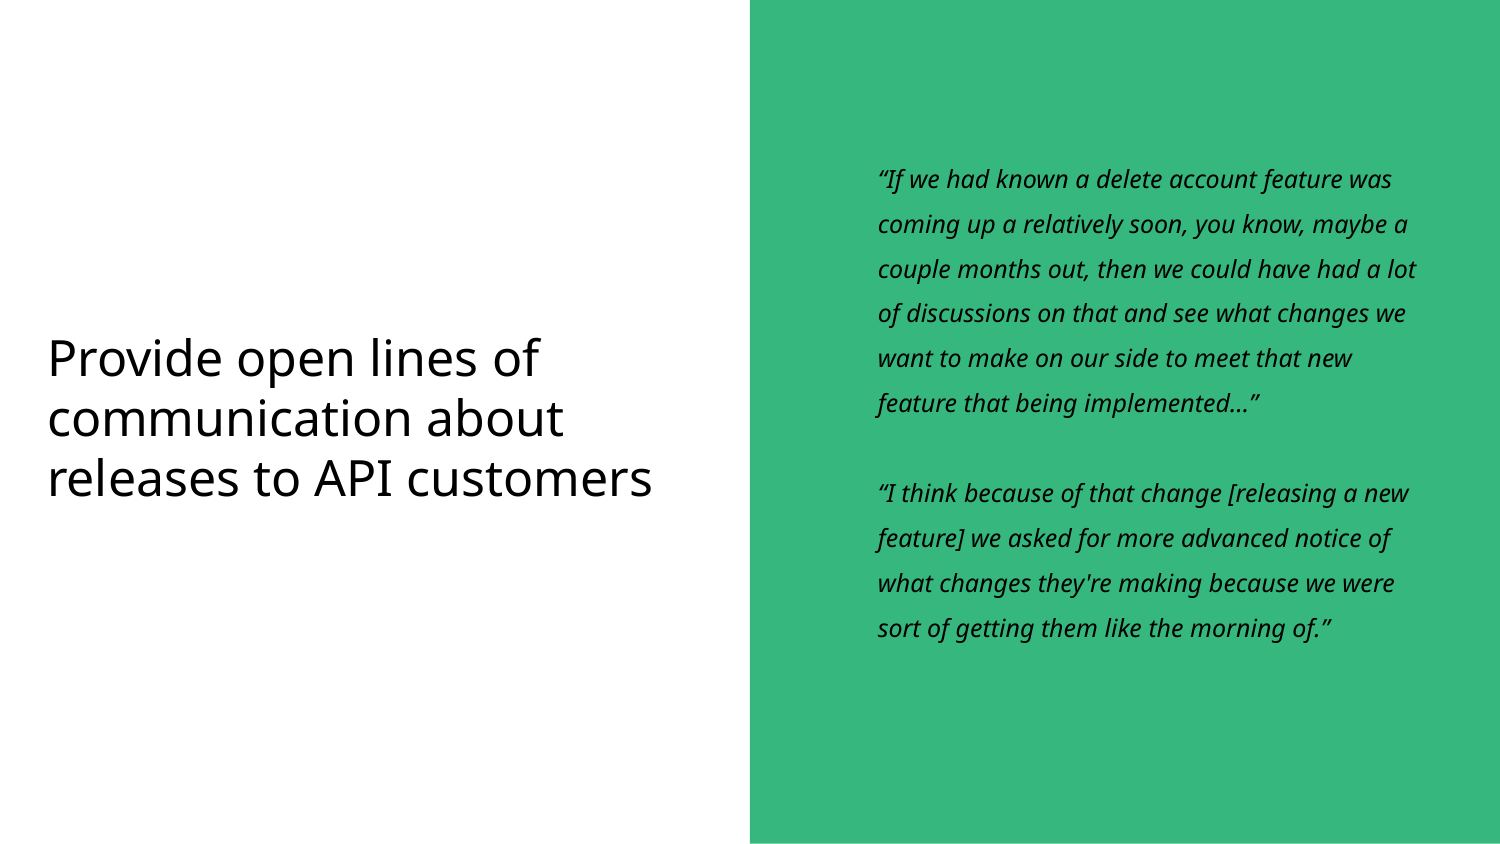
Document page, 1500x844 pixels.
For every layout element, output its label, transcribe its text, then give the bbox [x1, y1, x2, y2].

text_box “If we had known a delete account feature was coming up a relatively soon, you know, maybe a couple months out, then we could have had a lot of discussions on that and see what changes we want to make on our side to meet that new feature that being implemented…” “I think because of that change [releasing a new feature] we asked for more advanced notice of what changes they're making because we were sort of getting them like the morning of.” [787, 133, 1442, 711]
title Provide open lines of communication about releases to API customers [32, 231, 736, 702]
